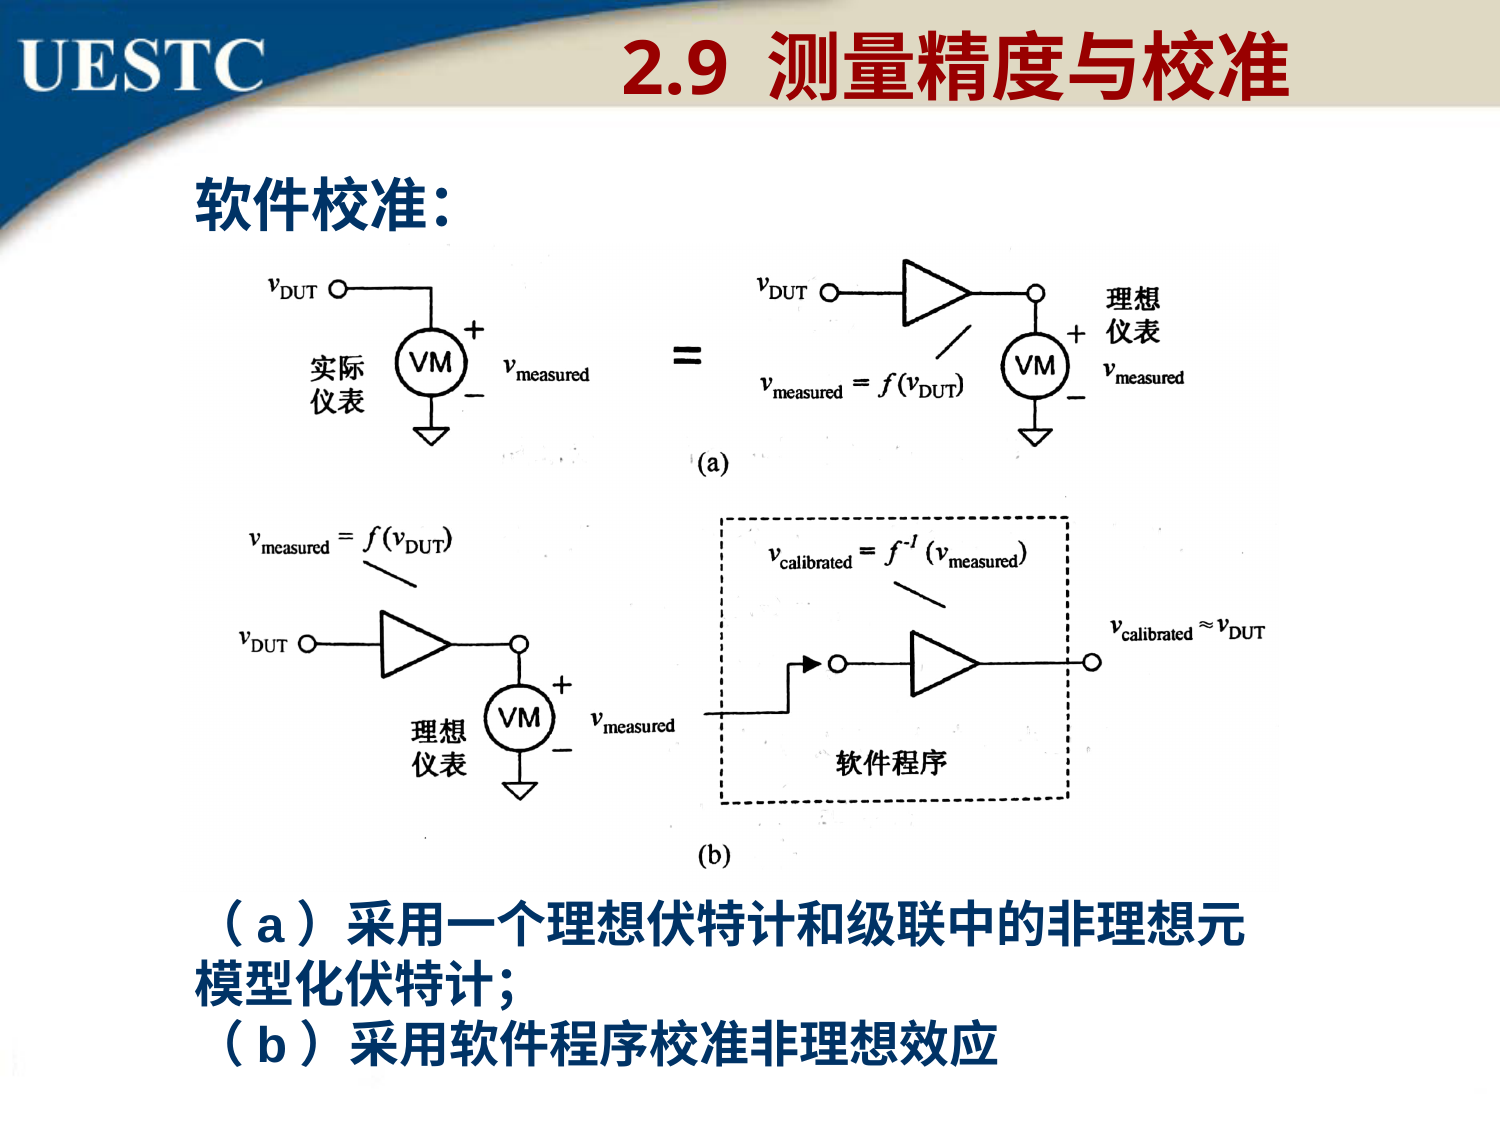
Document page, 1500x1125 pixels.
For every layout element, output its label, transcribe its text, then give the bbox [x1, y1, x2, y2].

picture [0, 0, 1500, 1125]
text_box 软件校准： [179, 160, 1430, 246]
title 2.9 测量精度与校准 [413, 0, 1500, 141]
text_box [179, 243, 1279, 1083]
